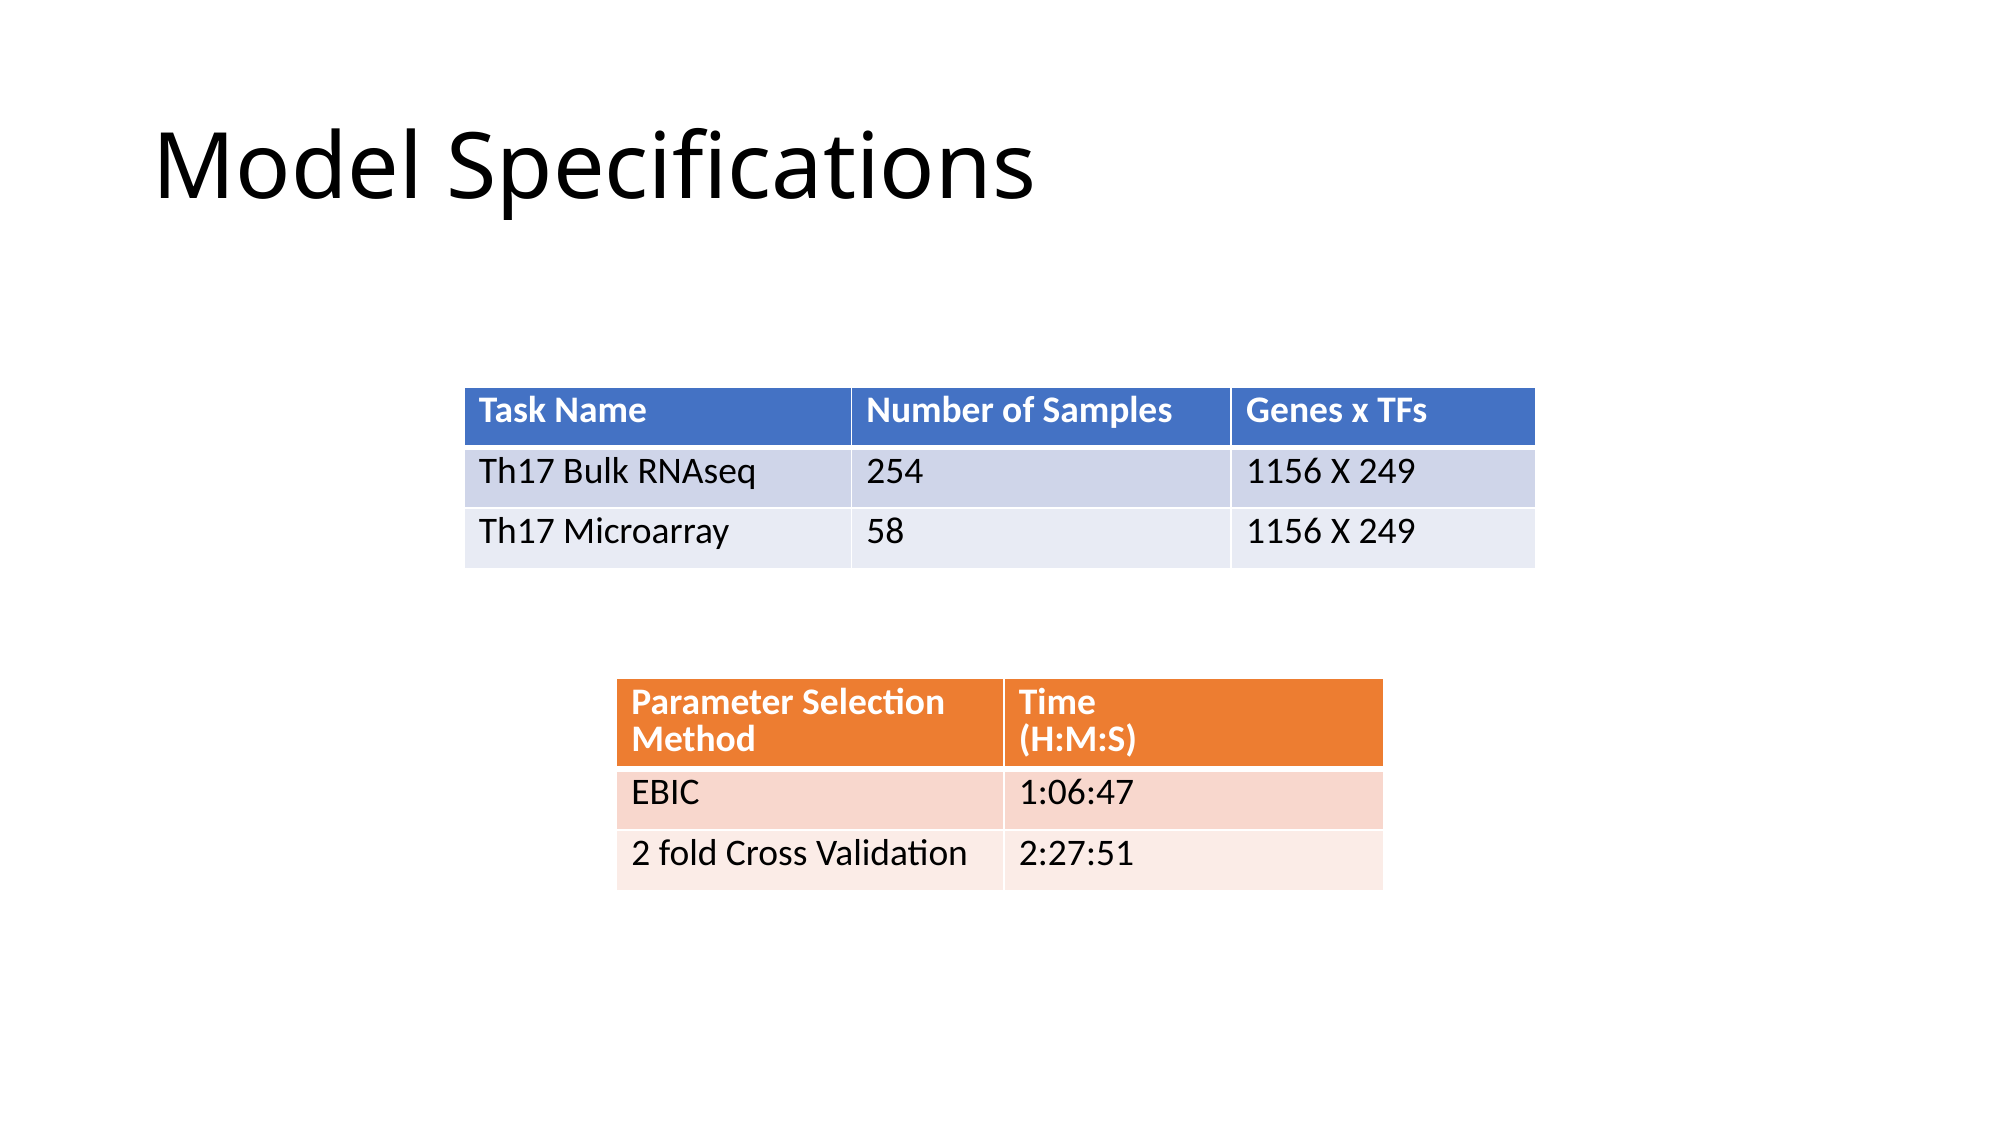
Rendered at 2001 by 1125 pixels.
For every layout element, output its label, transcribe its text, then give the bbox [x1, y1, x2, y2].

table_cell Th17 Microarray [465, 509, 851, 568]
table_header Number of Samples [852, 388, 1230, 445]
table_header Parameter Selection Method [617, 679, 1003, 766]
table_cell 1156 X 249 [1232, 450, 1535, 507]
table_cell 254 [852, 450, 1230, 507]
table_cell 58 [852, 509, 1230, 568]
title Model Specifications [137, 59, 1863, 278]
table_cell 1156 X 249 [1232, 509, 1535, 568]
table_cell EBIC [617, 772, 1003, 829]
table_cell 1:06:47 [1005, 772, 1383, 829]
table_header Time (H:M:S) [1005, 679, 1383, 766]
table_cell 2 fold Cross Validation [617, 831, 1003, 890]
table_header Genes x TFs [1232, 388, 1535, 445]
table_header Task Name [465, 388, 851, 445]
table_cell 2:27:51 [1005, 831, 1383, 890]
table_cell Th17 Bulk RNAseq [465, 450, 851, 507]
